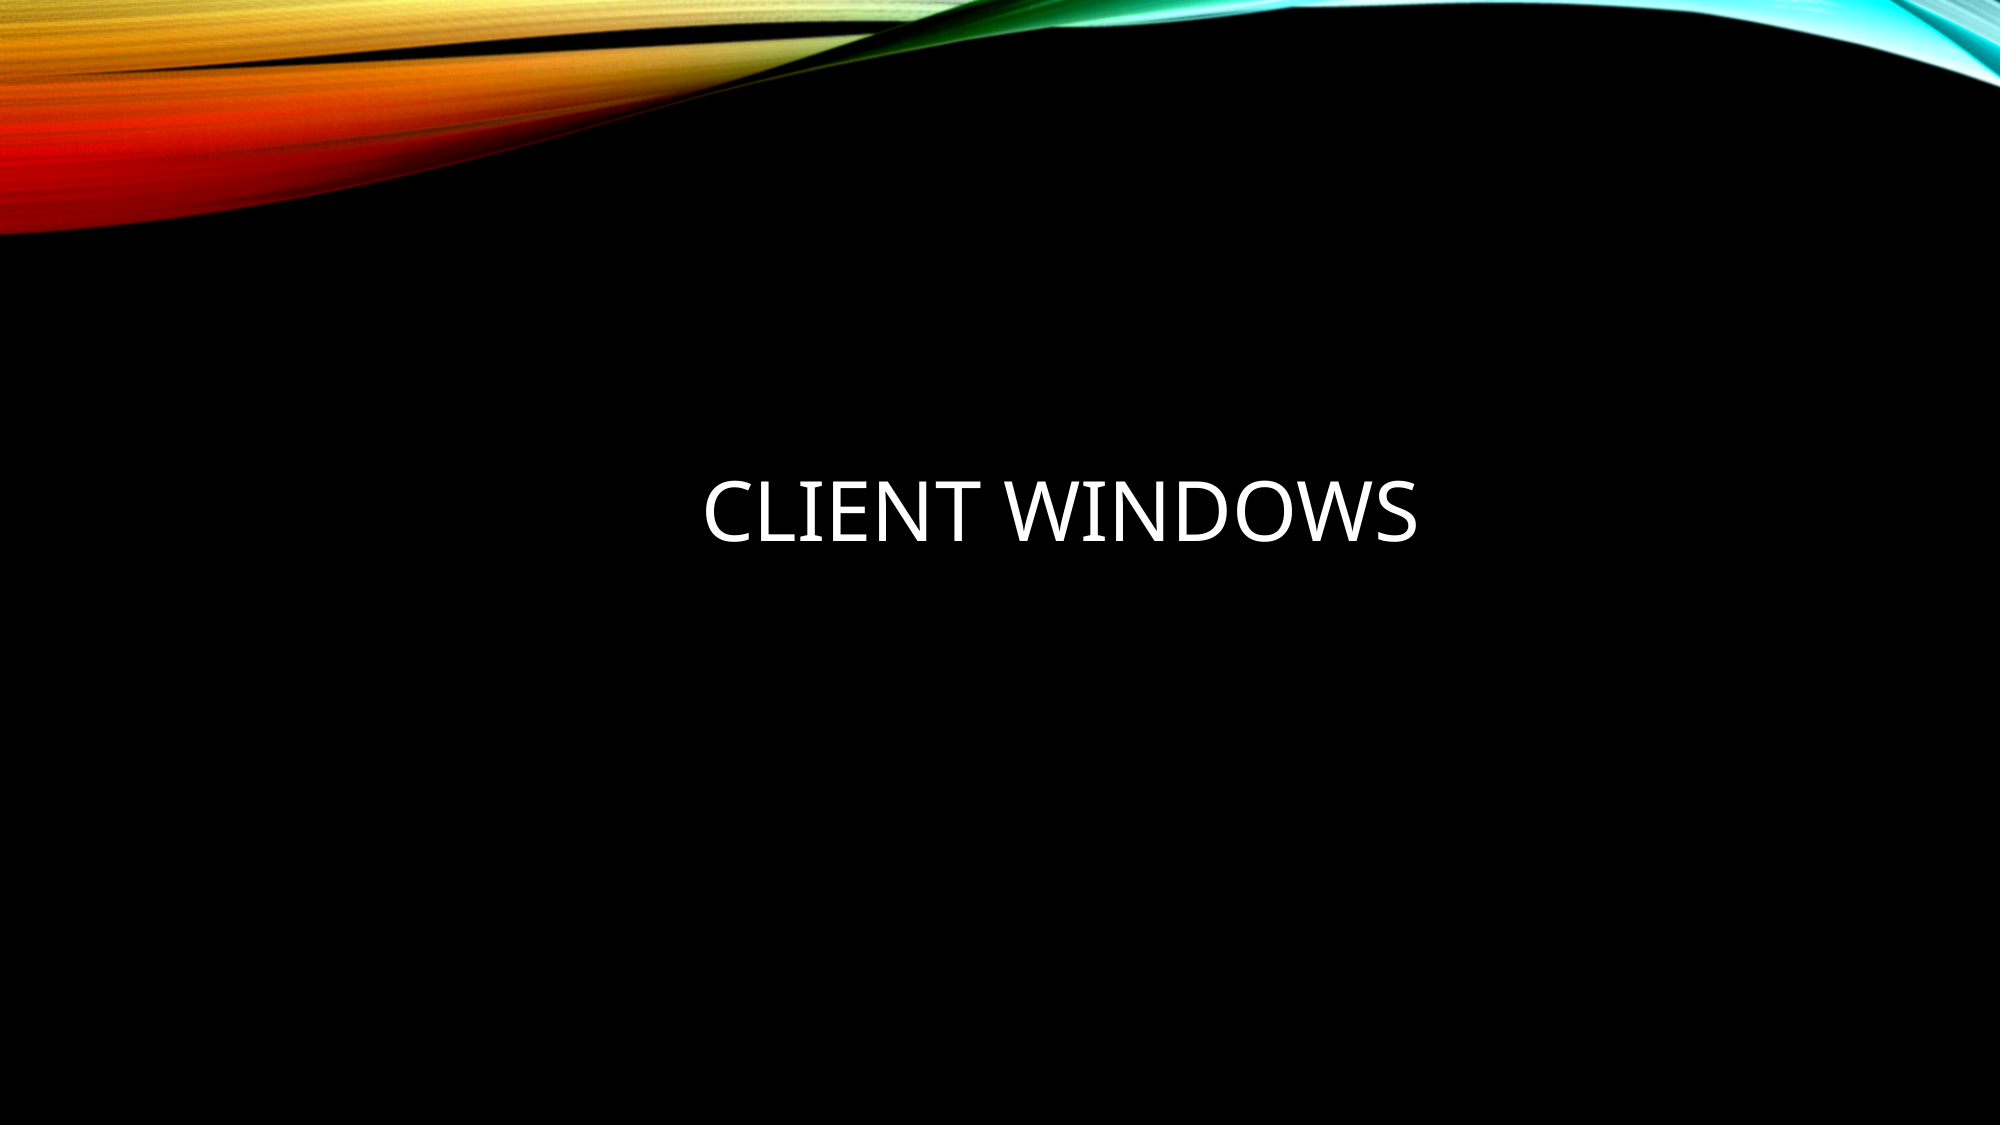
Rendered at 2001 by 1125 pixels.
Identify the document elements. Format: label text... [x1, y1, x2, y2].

picture [0, 0, 2000, 237]
title Client windows [22, 408, 1436, 621]
